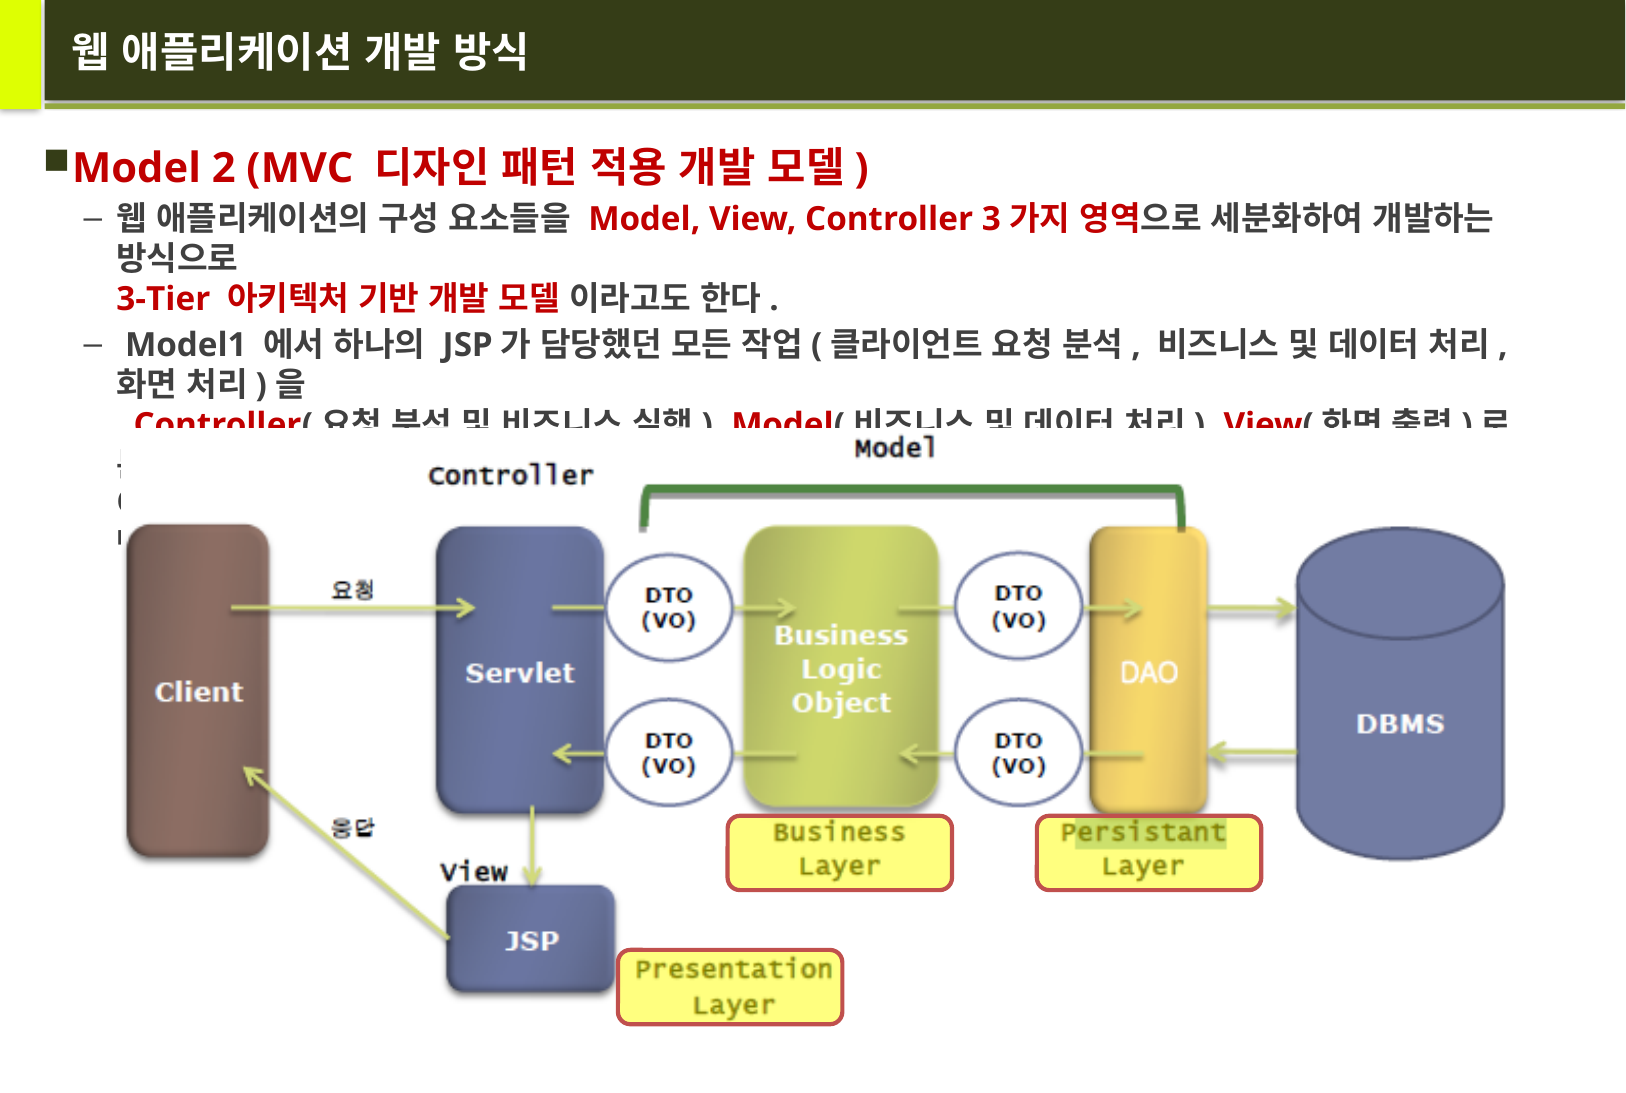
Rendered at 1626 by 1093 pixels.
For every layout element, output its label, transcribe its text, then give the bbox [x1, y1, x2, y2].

list Model 2 (MVC 디자인 패턴 적용 개발 모델) 웹 애플리케이션의 구성 요소들을 Model, View, Controller 3가지 영역으로 세분화하여 개발하는 방식으로 3-Tier 아키텍처 기반 개발 모델 이라고도 한다. Model1 에서 하나의 JSP가 담당했던 모든 작업(클라이언트 요청 분석, 비즈니스 및 데이터 처리, 화면 처리)을 Controller(요청 분석 및 비즈니스 실행), Model(비즈니스 및 데이터 처리), View(화면 출력)로 분리하고, 이 3가지 구성 요소가 서로 상호작용하여 웹 클라이언트 요청을 처리할 수 있도록 하는 유연한 개발 방식이다. [27, 132, 1598, 1067]
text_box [121, 428, 1514, 1027]
title 웹 애플리케이션 개발 방식 [56, 0, 1604, 103]
